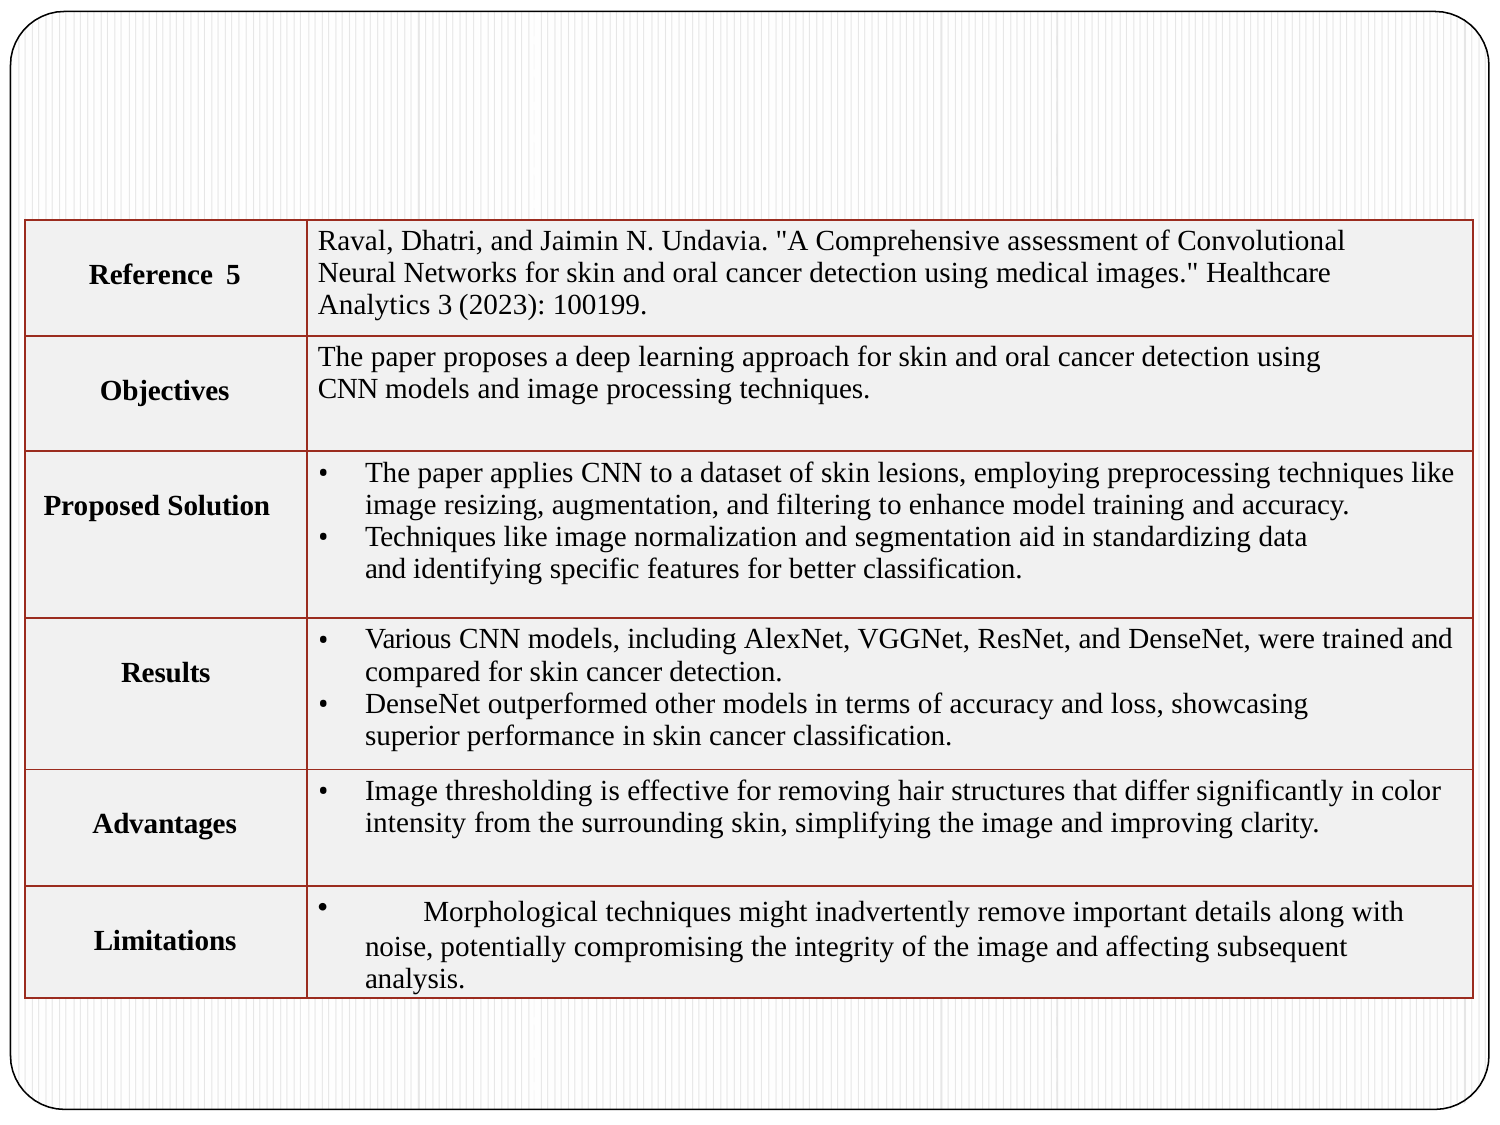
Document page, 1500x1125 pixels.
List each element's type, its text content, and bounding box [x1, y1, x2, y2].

table_cell Results [26, 619, 306, 769]
table_header Reference 5 [26, 221, 306, 335]
table_cell Image thresholding is effective for removing hair structures that differ significantly in color intensity from the surrounding skin, simplifying the image and improving clarity. [308, 770, 1472, 885]
table_cell Proposed Solution [26, 452, 306, 617]
table_cell Various CNN models, including AlexNet, VGGNet, ResNet, and DenseNet, were trained and compared for skin cancer detection. DenseNet outperformed other models in terms of accuracy and loss, showcasing superior performance in skin cancer classification. [308, 619, 1472, 769]
table_cell Limitations [26, 887, 306, 997]
picture [10, 1067, 53, 1110]
table_header Raval, Dhatri, and Jaimin N. Undavia. "A Comprehensive assessment of Convolutional Neural Networks for skin and oral cancer detection using medical images." Healthcare Analytics 3 (2023): 100199. [308, 221, 1472, 335]
picture [1447, 11, 1490, 56]
table_cell The paper applies CNN to a dataset of skin lesions, employing preprocessing techniques like image resizing, augmentation, and filtering to enhance model training and accuracy. Techniques like image normalization and segmentation aid in standardizing data and identifying specific features for better classification. [308, 452, 1472, 617]
table_cell Advantages [26, 770, 306, 885]
table_cell Objectives [26, 337, 306, 450]
picture [12, 13, 1488, 1108]
picture [1446, 1065, 1490, 1110]
picture [10, 11, 52, 53]
table_cell Morphological techniques might inadvertently remove important details along with noise, potentially compromising the integrity of the image and affecting subsequent analysis. [308, 887, 1472, 997]
table_cell The paper proposes a deep learning approach for skin and oral cancer detection using CNN models and image processing techniques. [308, 337, 1472, 450]
